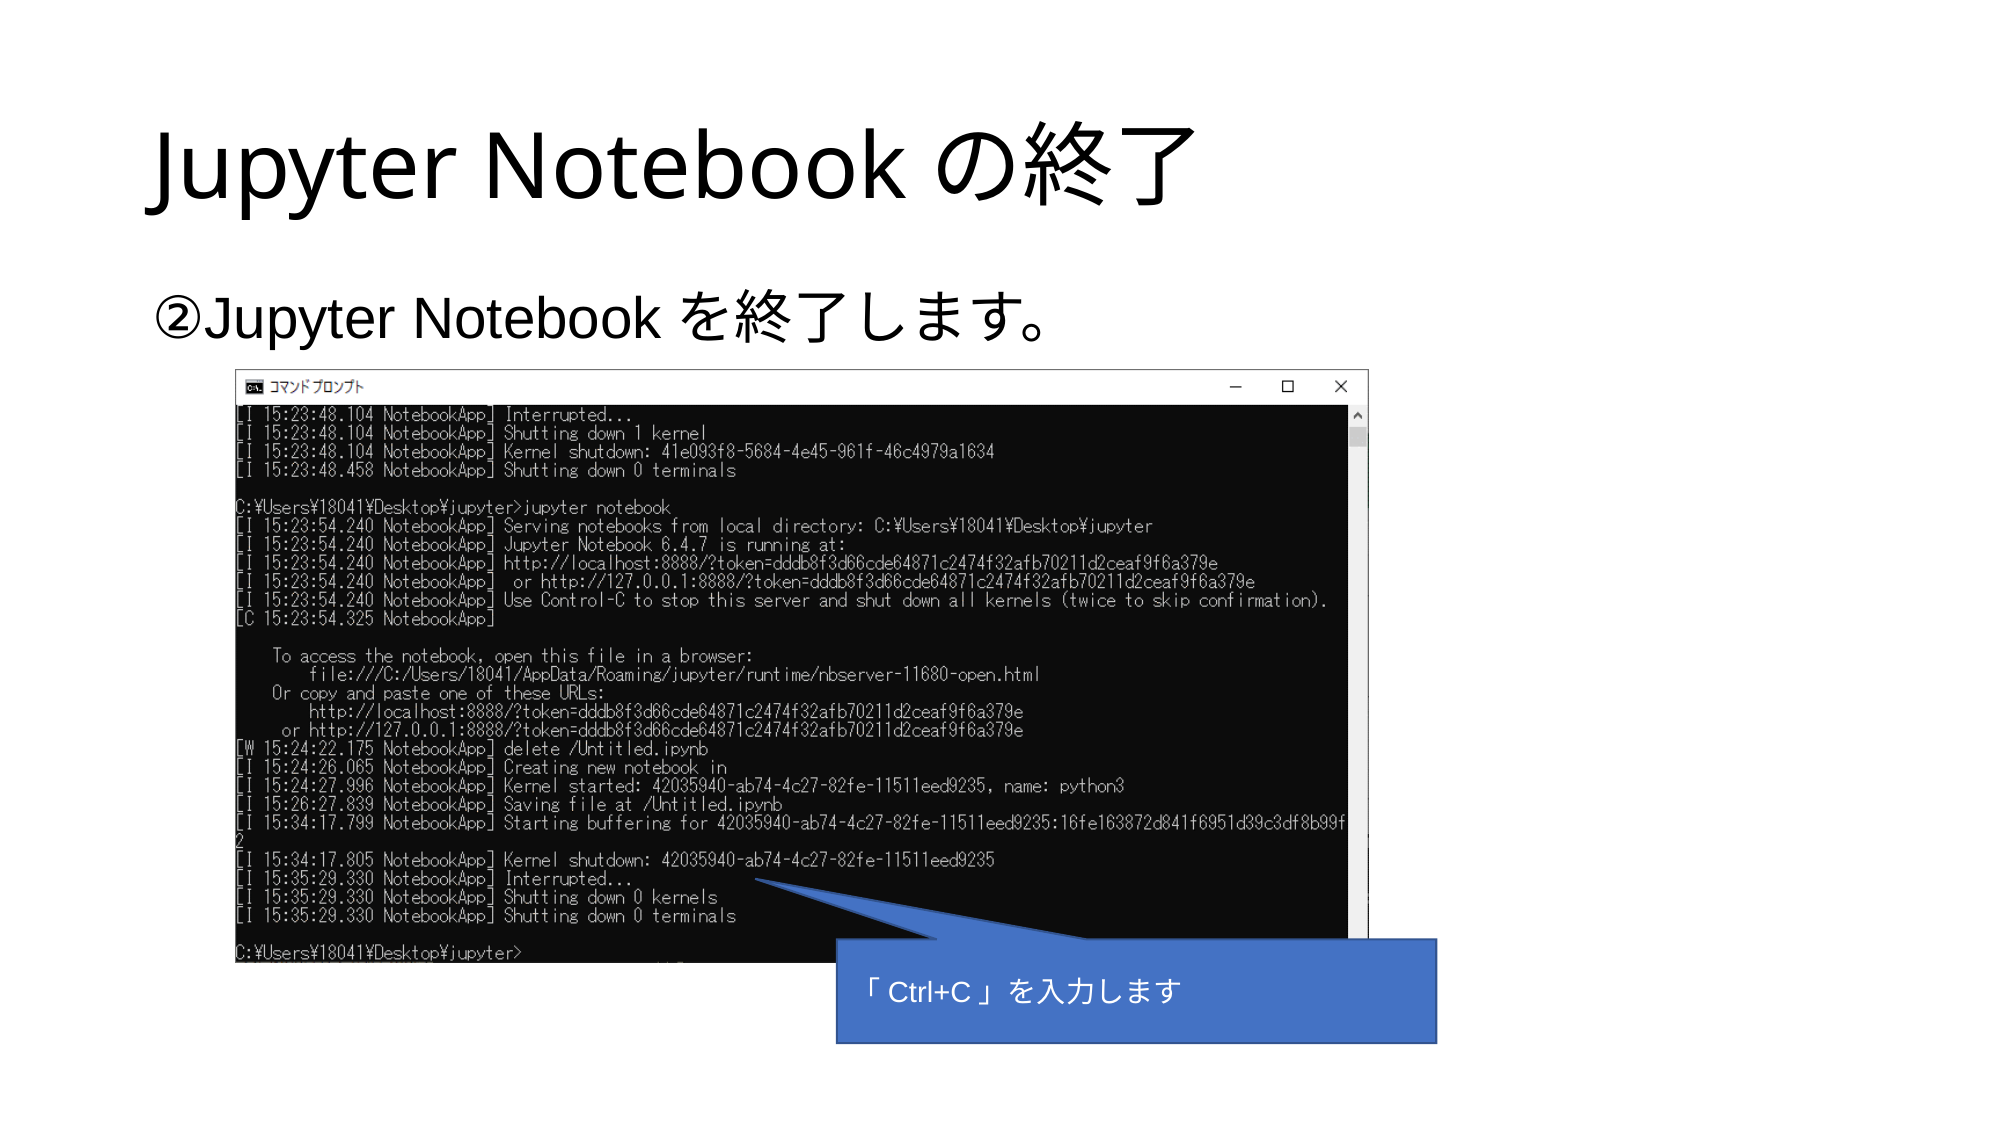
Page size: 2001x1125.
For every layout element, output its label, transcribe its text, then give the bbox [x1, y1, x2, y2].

title Jupyter Notebookの終了 [137, 59, 1863, 278]
text_box ②Jupyter Notebookを終了します。 [137, 280, 1863, 367]
text_box 「Ctrl+C」を入力します [835, 938, 1438, 1045]
picture [235, 369, 1369, 963]
